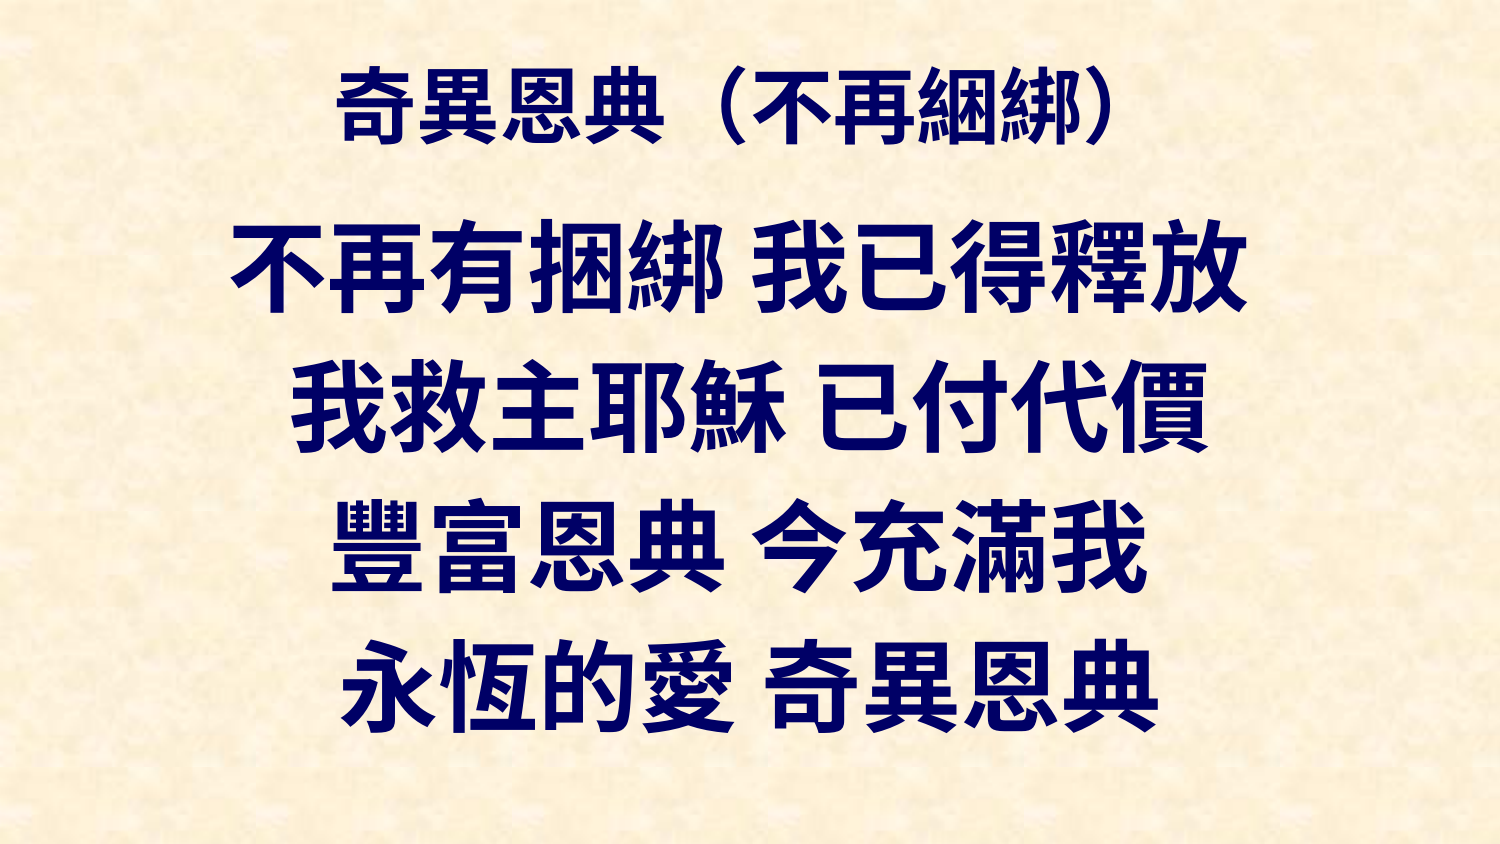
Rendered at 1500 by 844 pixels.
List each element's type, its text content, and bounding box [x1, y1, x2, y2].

list 不再有捆綁 我已得釋放 我救主耶穌 已付代價 豐富恩典 今充滿我 永恆的愛 奇異恩典 [75, 196, 1425, 754]
picture [0, 0, 1500, 844]
title 奇異恩典（不再綑綁） [75, 33, 1425, 175]
